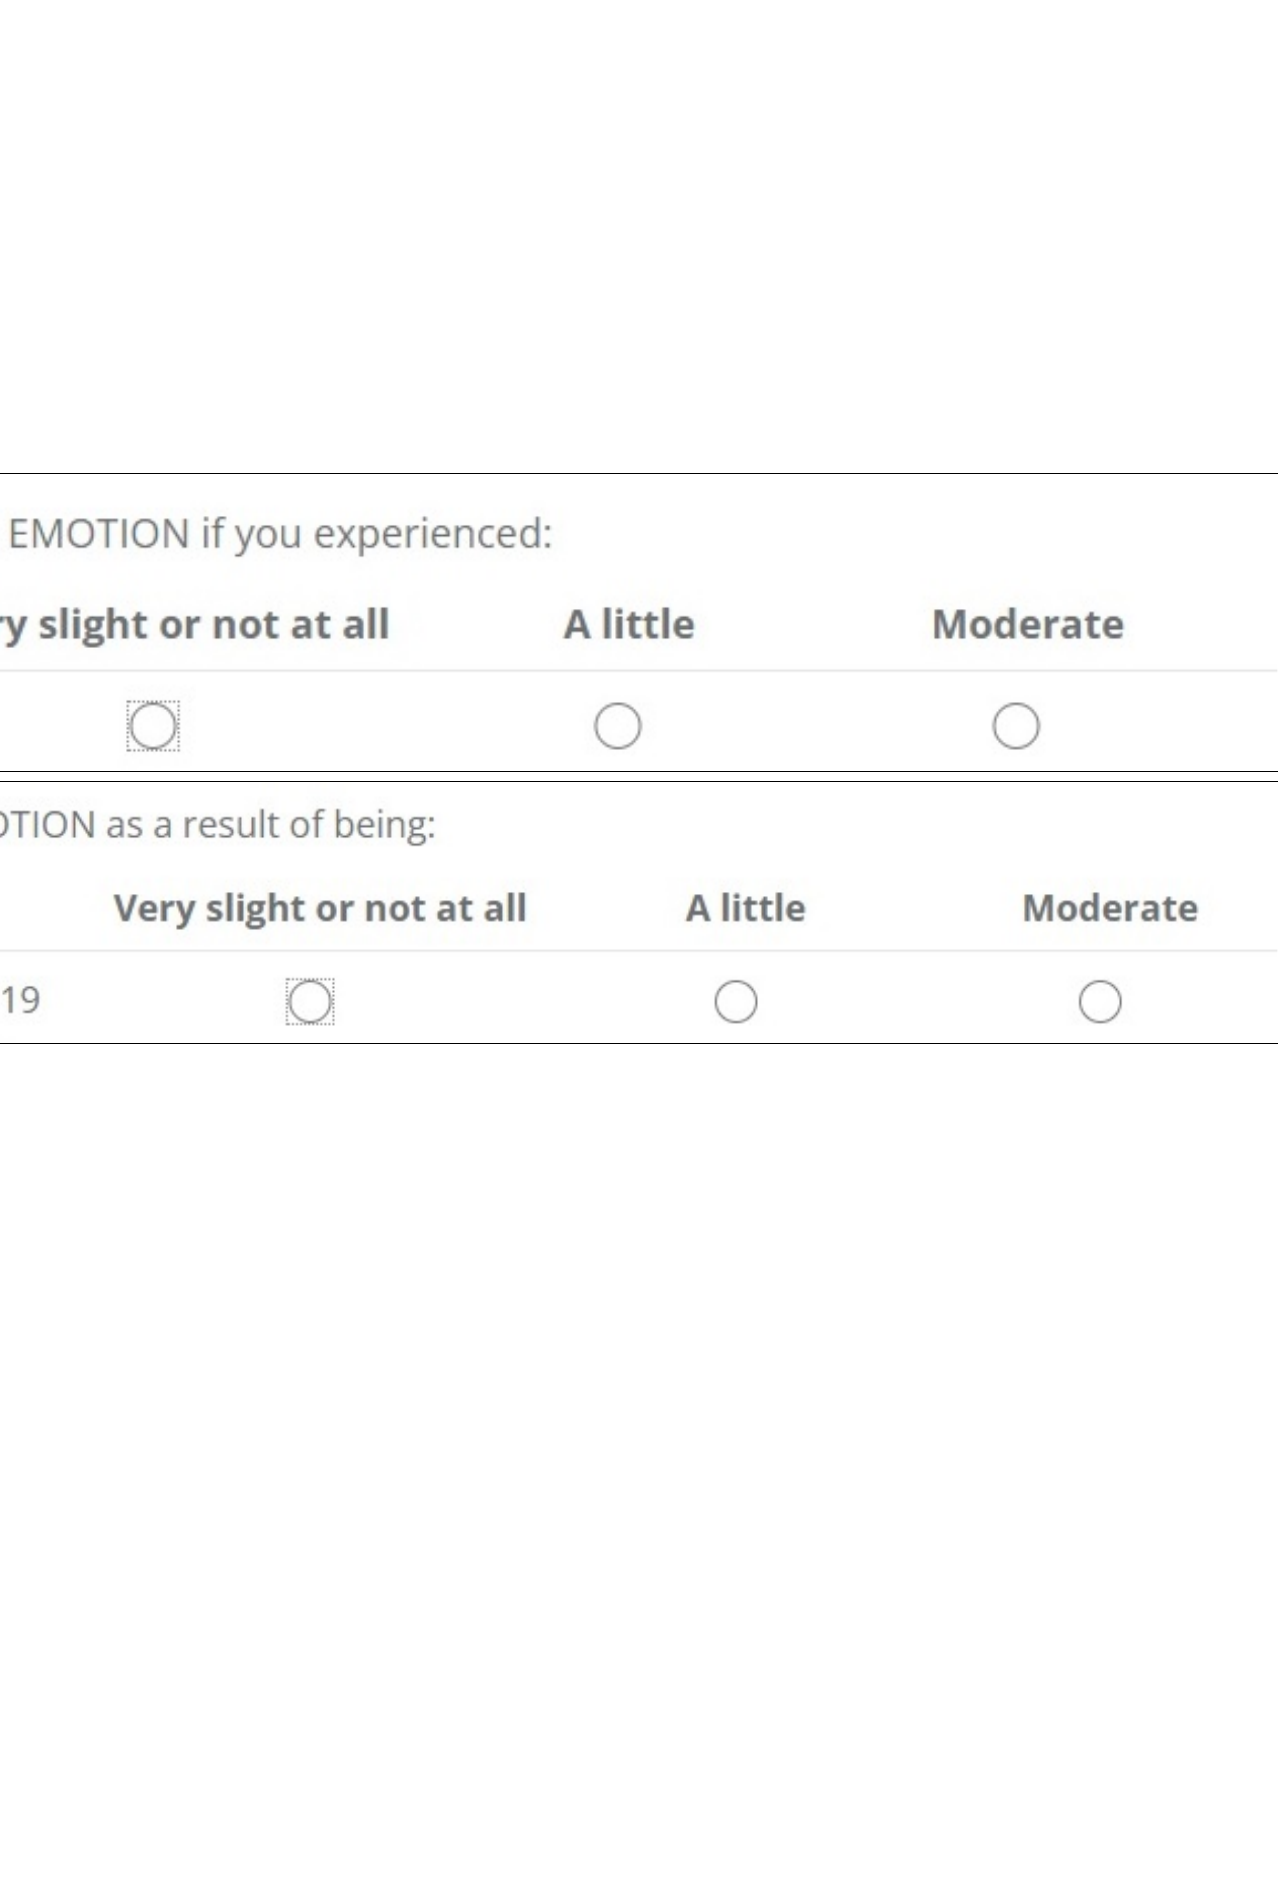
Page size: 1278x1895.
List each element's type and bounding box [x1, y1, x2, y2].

text_box [0, 473, 1278, 1044]
